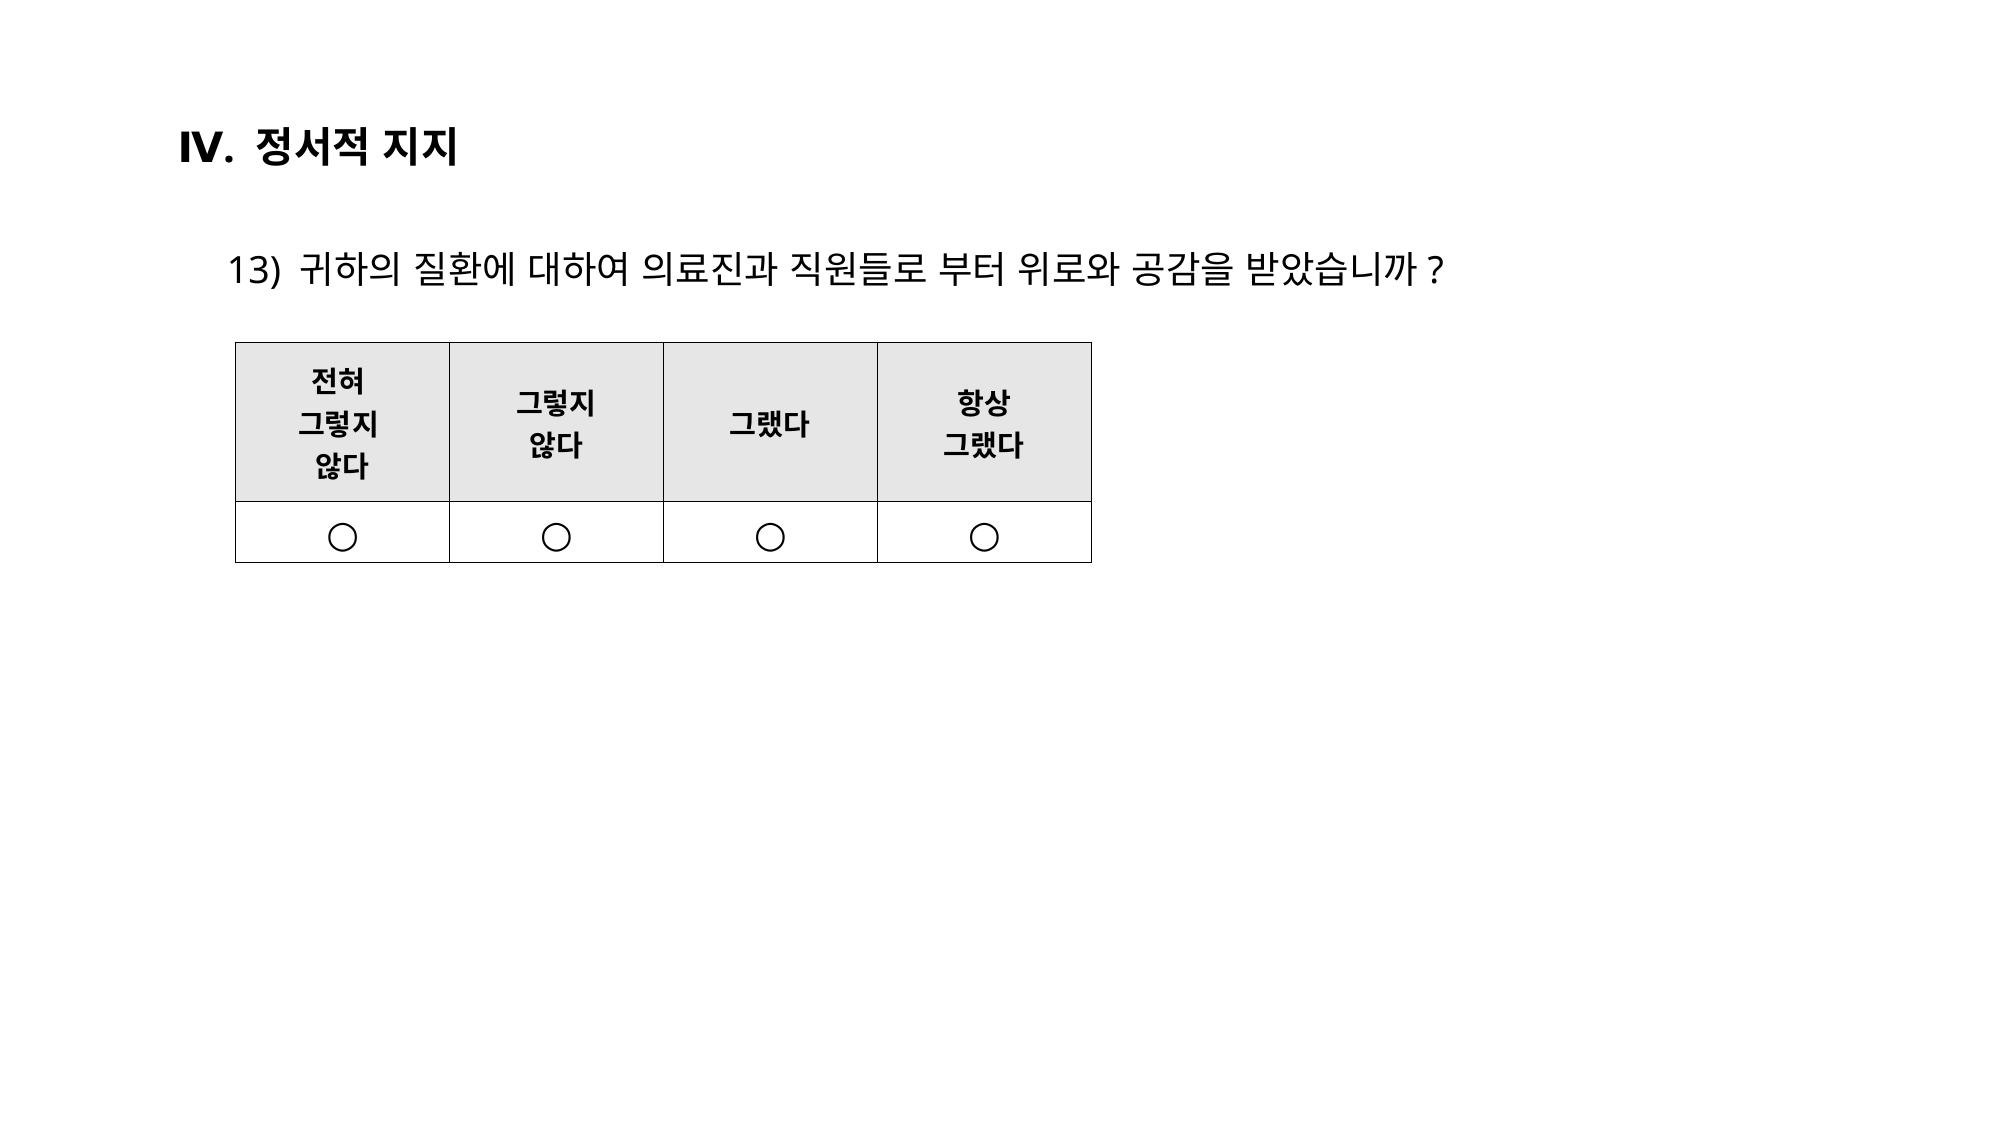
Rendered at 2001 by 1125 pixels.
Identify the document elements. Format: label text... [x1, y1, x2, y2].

text_box Ⅳ. 정서적 지지 [162, 113, 476, 178]
table_header 전혀 그렇지 않다 [236, 343, 449, 501]
table_header 그랬다 [664, 343, 877, 501]
table_header 항상 그랬다 [878, 343, 1091, 501]
table_cell ○ [450, 502, 663, 562]
table_cell ○ [236, 502, 449, 562]
table_header 그렇지 않다 [450, 343, 663, 501]
table_cell ○ [878, 502, 1091, 562]
table_cell ○ [664, 502, 877, 562]
text_box 13) 귀하의 질환에 대하여 의료진과 직원들로 부터 위로와 공감을 받았습니까? [212, 239, 1459, 299]
